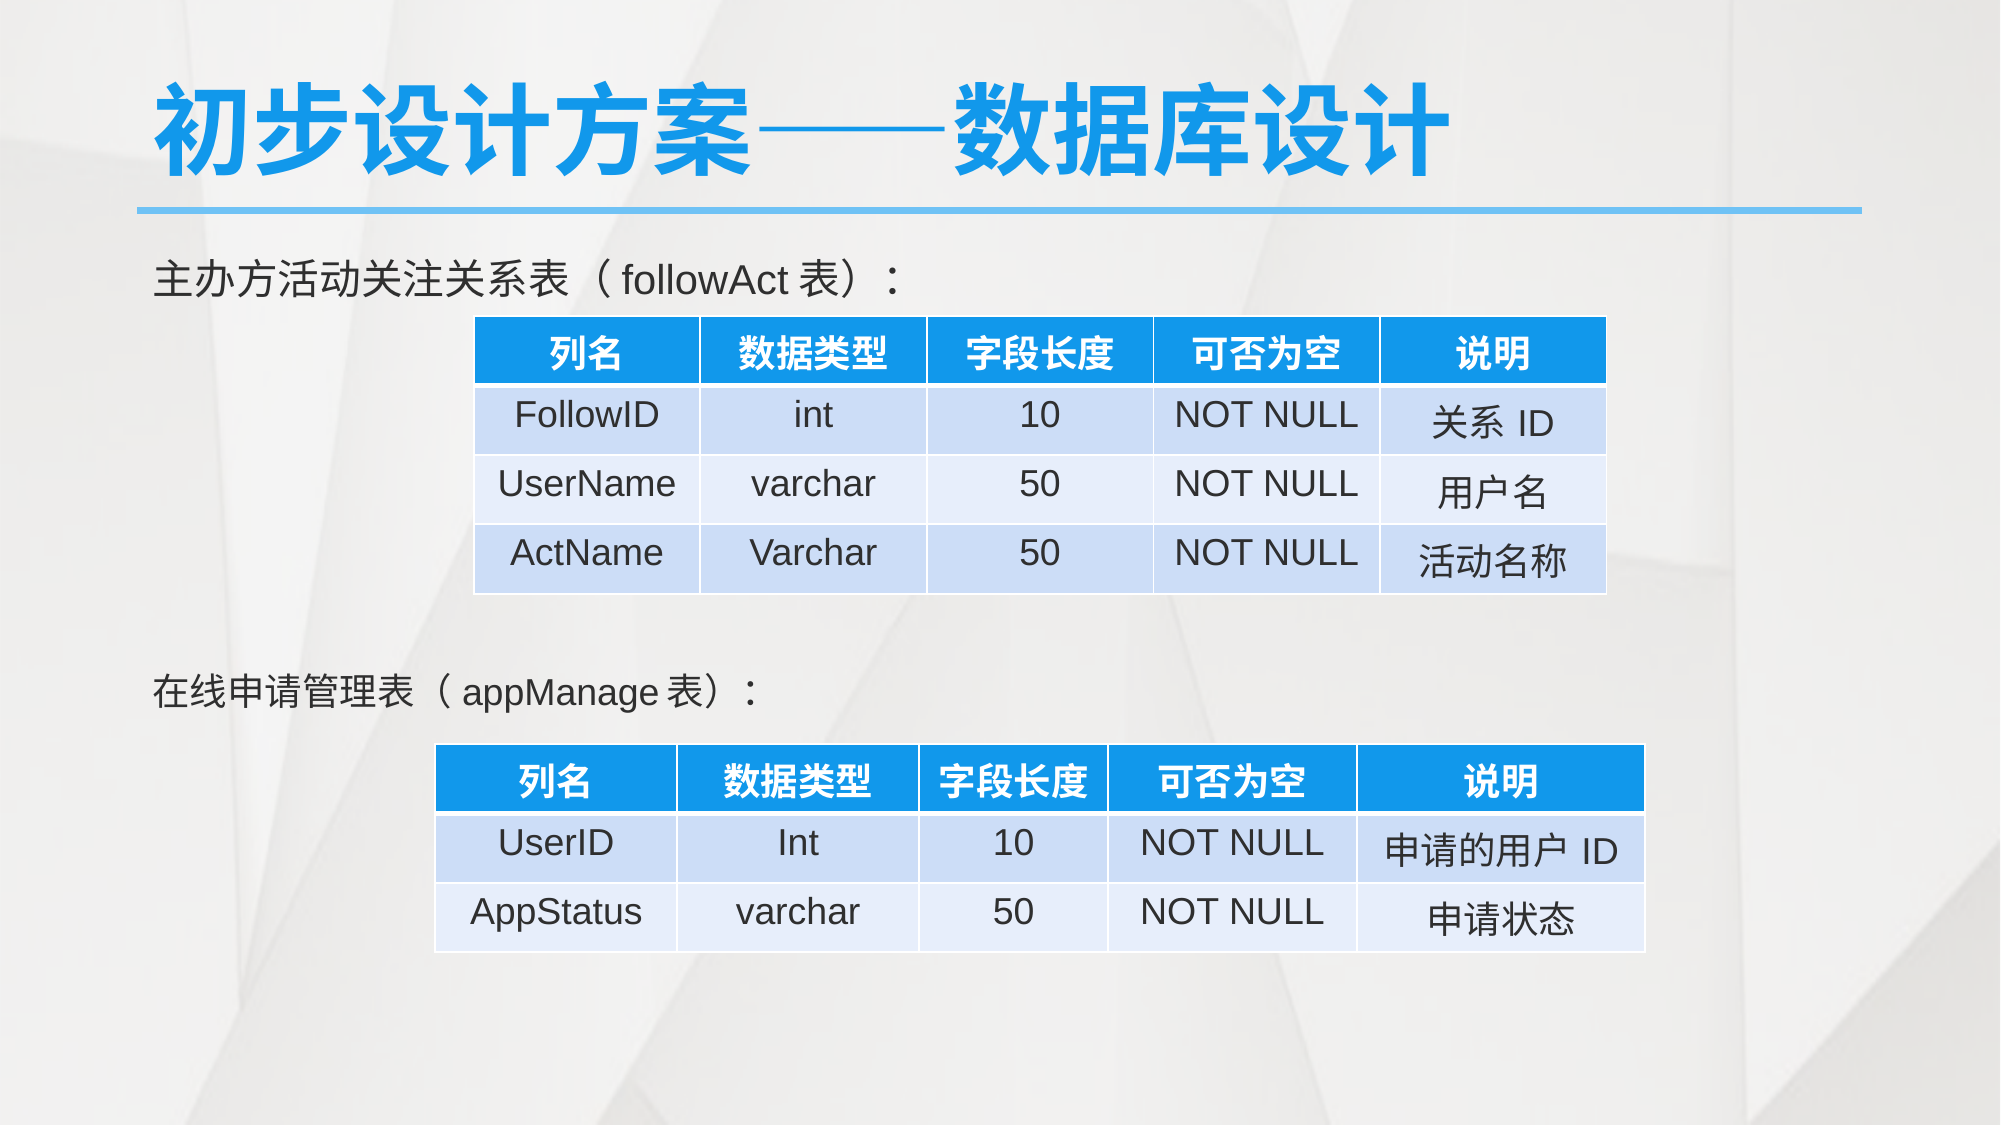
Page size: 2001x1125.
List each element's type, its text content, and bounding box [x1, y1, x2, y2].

table_cell Varchar [701, 525, 926, 593]
table_cell NOT NULL [1109, 884, 1356, 951]
table_header 列名 [475, 317, 699, 383]
table_cell 活动名称 [1381, 525, 1606, 593]
table_cell varchar [701, 456, 926, 523]
table_cell int [701, 388, 926, 454]
table_cell UserID [436, 816, 676, 882]
table_header 可否为空 [1154, 317, 1379, 383]
table_cell varchar [678, 884, 918, 951]
table_header 数据类型 [701, 317, 926, 383]
table_cell 50 [928, 525, 1153, 593]
title 初步设计方案——数据库设计 [137, 59, 1863, 210]
table_cell 10 [928, 388, 1153, 454]
table_header 字段长度 [920, 745, 1107, 811]
table_cell 关系ID [1381, 388, 1606, 454]
table_cell FollowID [475, 388, 699, 454]
table_cell 10 [920, 816, 1107, 882]
table_cell ActName [475, 525, 699, 593]
table_cell 申请的用户ID [1358, 816, 1644, 882]
picture [0, 0, 2001, 1125]
table_cell Int [678, 816, 918, 882]
table_cell UserName [475, 456, 699, 523]
table_header 说明 [1358, 745, 1644, 811]
table_header 可否为空 [1109, 745, 1356, 811]
table_header 字段长度 [928, 317, 1153, 383]
text_box 在线申请管理表（appManage表）： [137, 638, 1516, 724]
table_cell NOT NULL [1154, 456, 1379, 523]
table_cell NOT NULL [1154, 388, 1379, 454]
table_cell 50 [928, 456, 1153, 523]
table_header 列名 [436, 745, 676, 811]
table_cell 用户名 [1381, 456, 1606, 523]
table_cell 申请状态 [1358, 884, 1644, 951]
table_header 说明 [1381, 317, 1606, 383]
text_box 主办方活动关注关系表（followAct表）： [137, 230, 1516, 317]
table_cell AppStatus [436, 884, 676, 951]
table_cell NOT NULL [1109, 816, 1356, 882]
table_header 数据类型 [678, 745, 918, 811]
table_cell 50 [920, 884, 1107, 951]
table_cell NOT NULL [1154, 525, 1379, 593]
